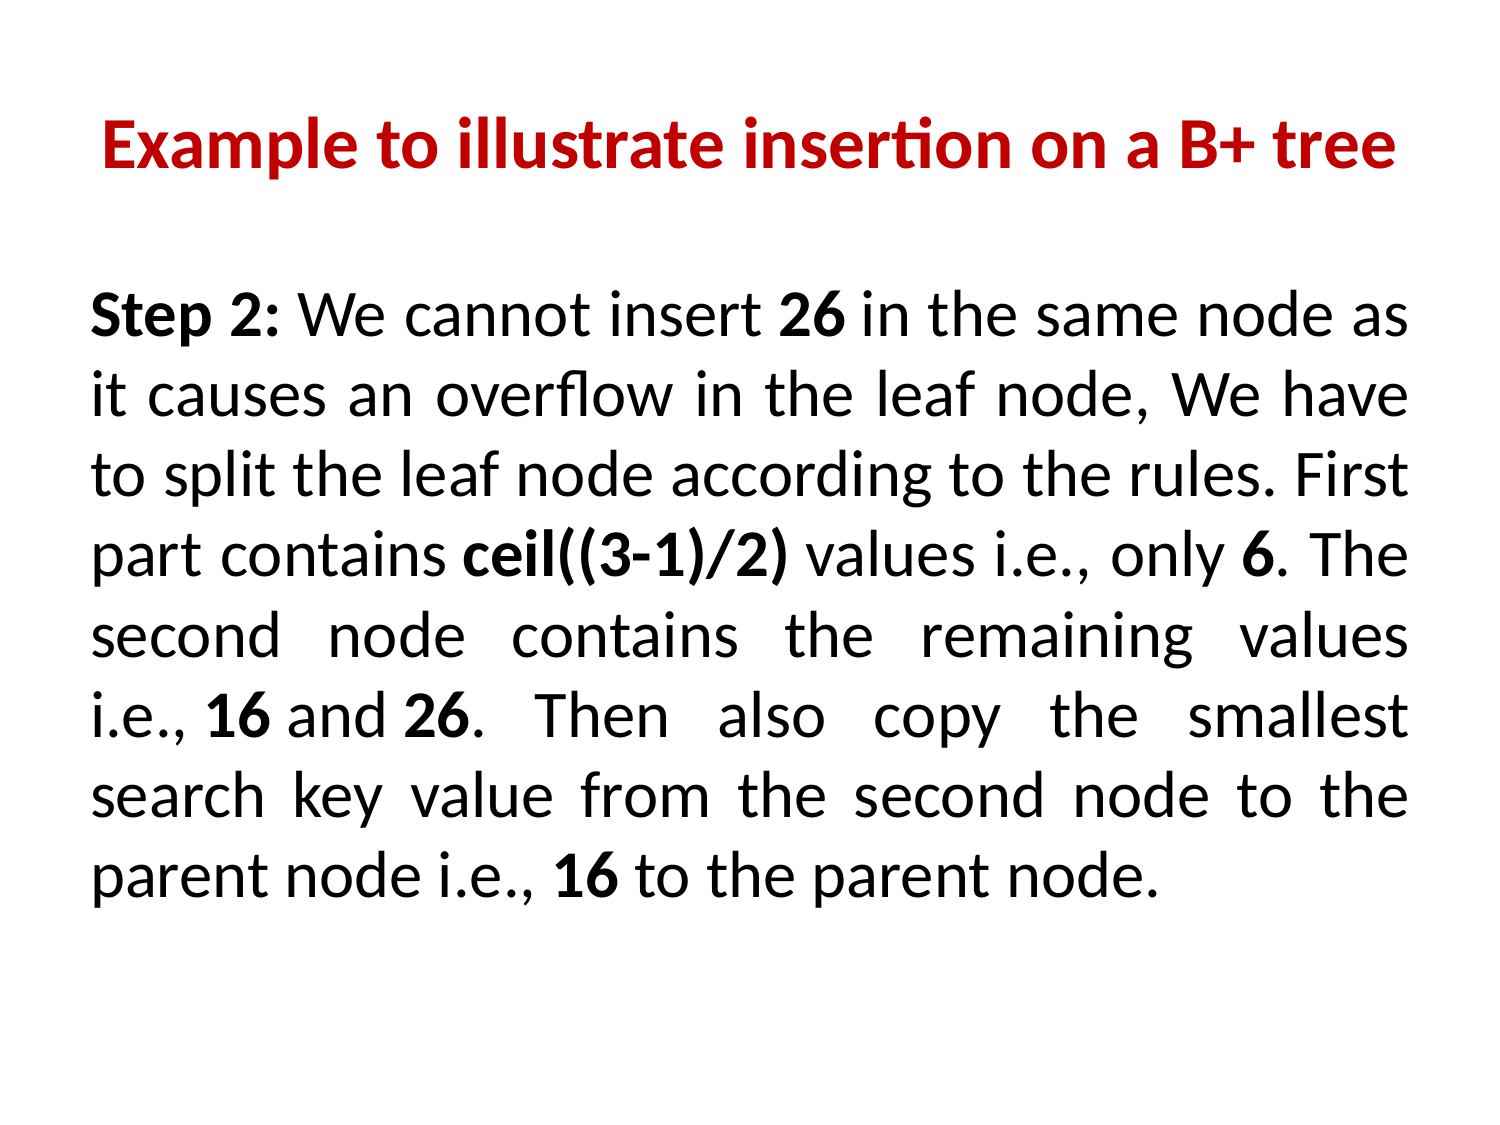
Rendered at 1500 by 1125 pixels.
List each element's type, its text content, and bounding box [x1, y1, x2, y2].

title Example to illustrate insertion on a B+ tree [75, 45, 1425, 233]
list Step 2: We cannot insert 26 in the same node as it causes an overflow in the leaf node, We have to split the leaf node according to the rules. First part contains ceil((3-1)/2) values i.e., only 6. The second node contains the remaining values i.e., 16 and 26. Then also copy the smallest search key value from the second node to the parent node i.e., 16 to the parent node. [75, 262, 1425, 1005]
